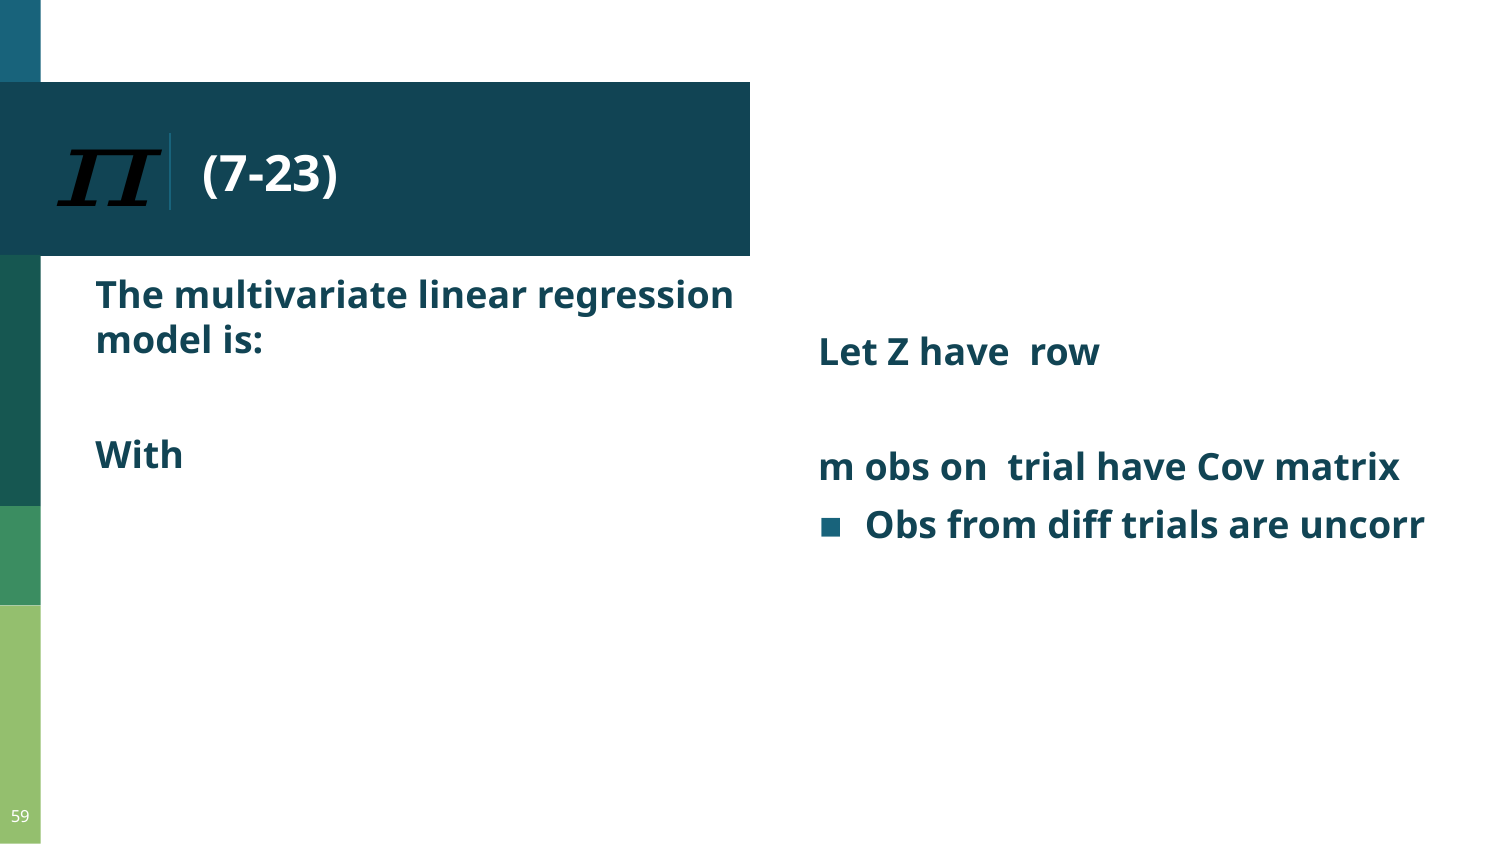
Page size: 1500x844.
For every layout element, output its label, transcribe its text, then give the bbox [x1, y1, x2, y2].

slide_number 59 [0, 790, 49, 844]
title (7-23) [187, 87, 715, 256]
